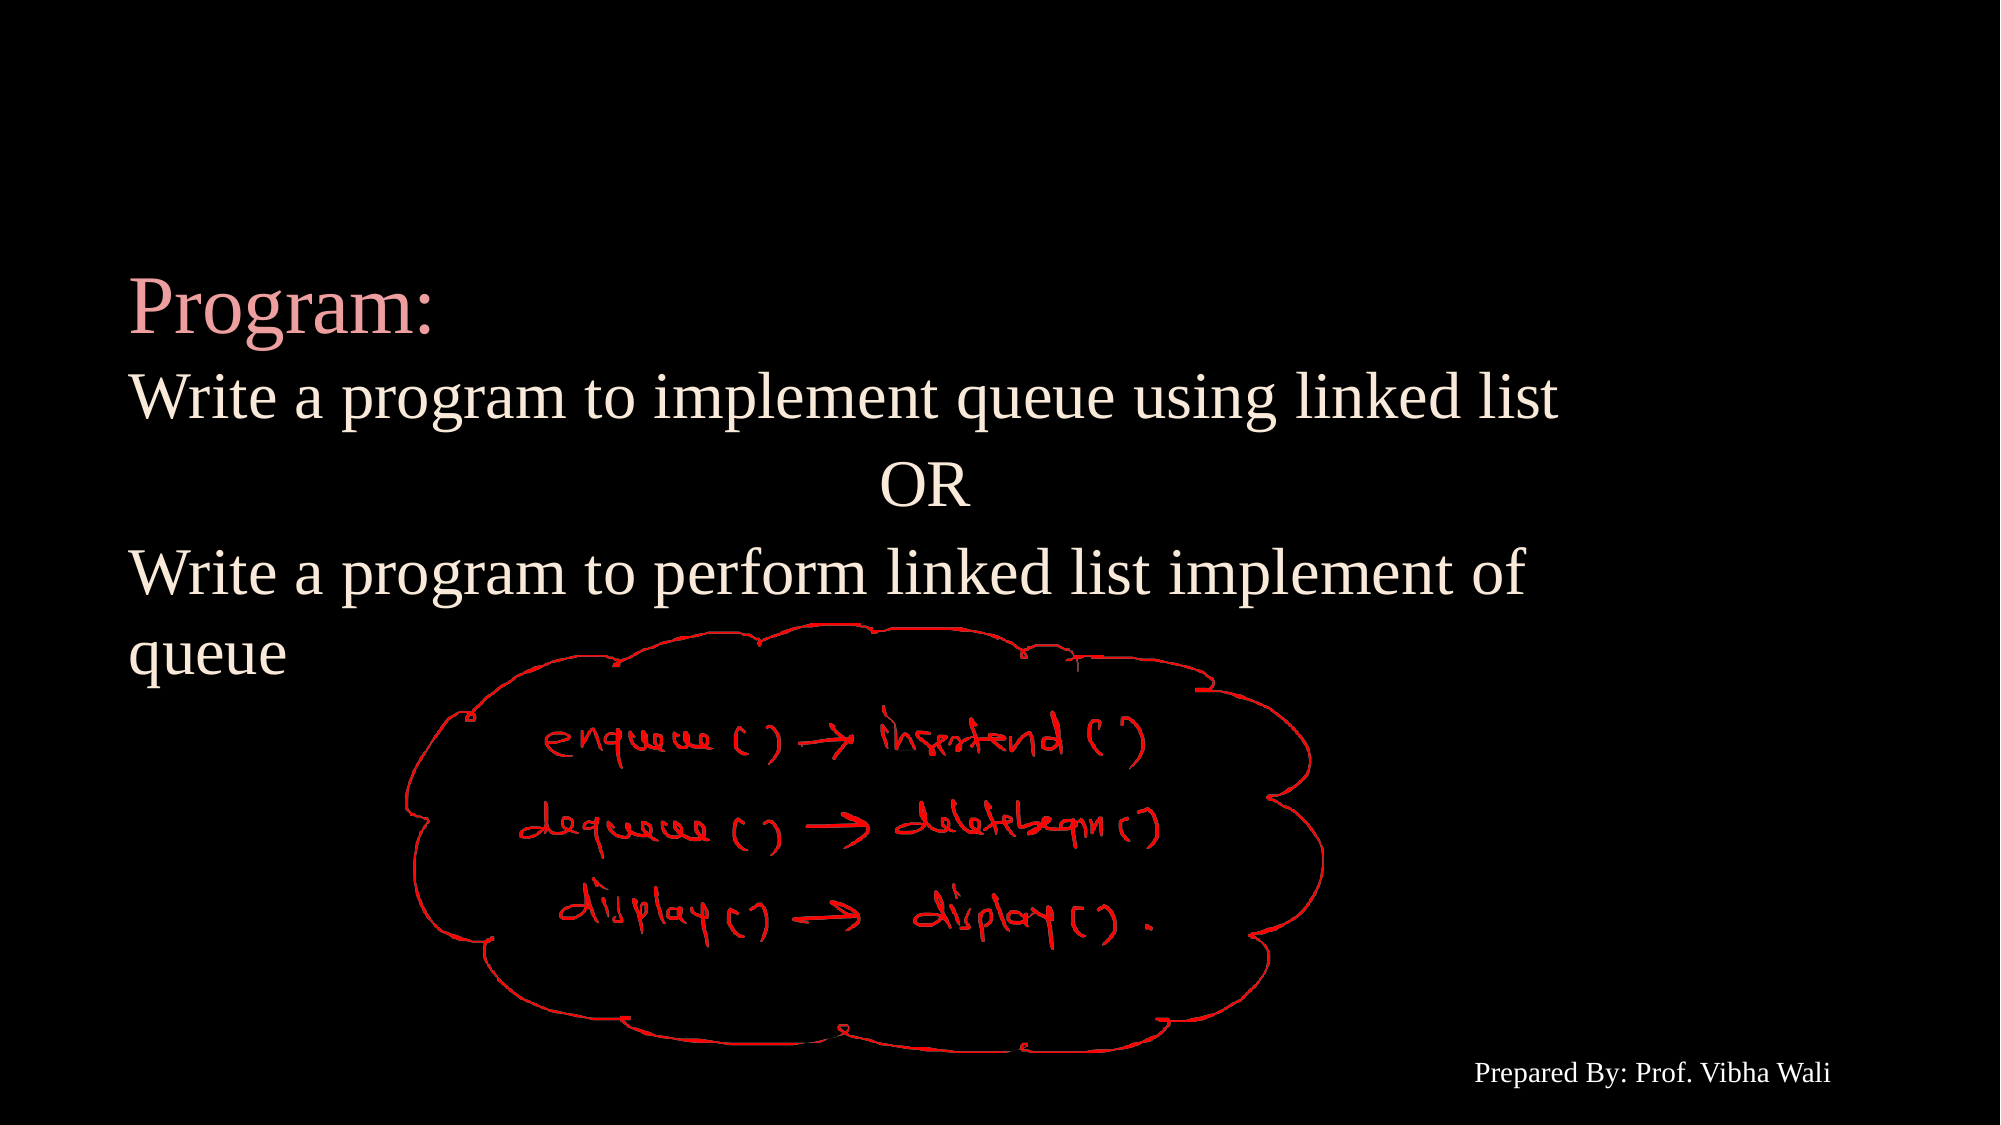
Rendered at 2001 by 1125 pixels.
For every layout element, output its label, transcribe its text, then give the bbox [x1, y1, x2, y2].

picture [404, 623, 1324, 1054]
footer Prepared By: Prof. Vibha Wali [1472, 1053, 1956, 1125]
text_box Write a program to implement queue using linked list OR Write a program to perform linked list implement of queue [126, 342, 1701, 689]
title Program: [126, 248, 442, 342]
